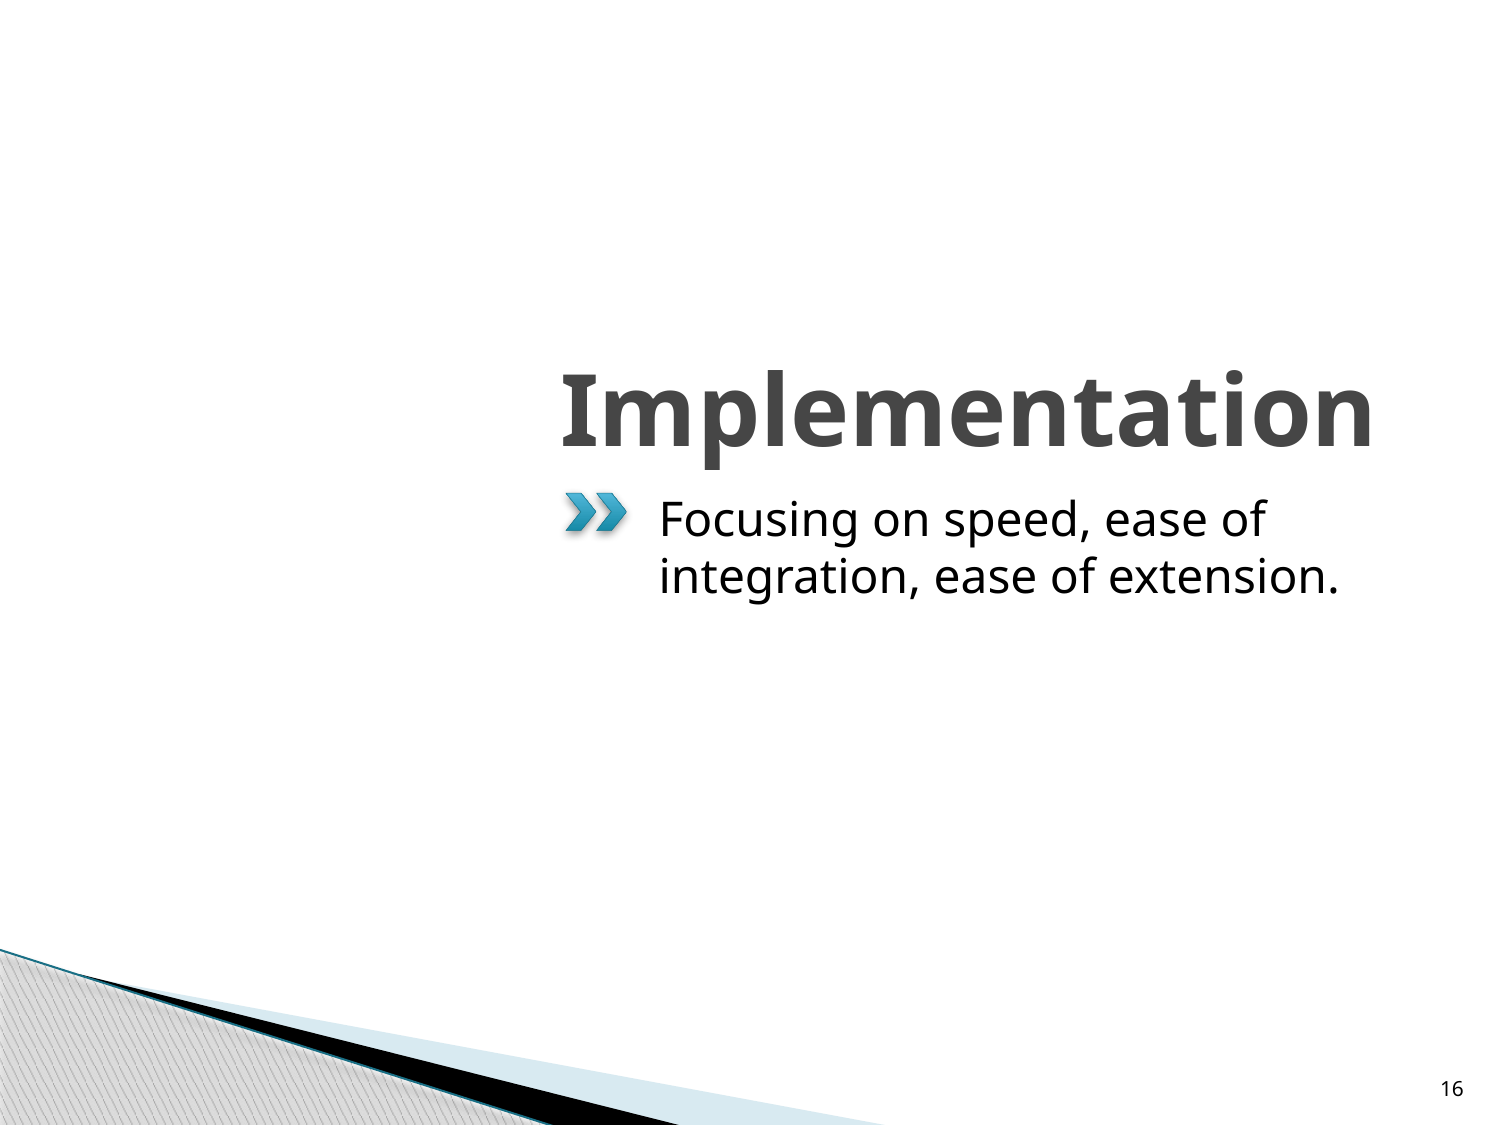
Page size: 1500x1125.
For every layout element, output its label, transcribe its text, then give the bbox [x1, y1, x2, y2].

title Implementation [118, 173, 1394, 474]
slide_number 16 [1418, 1051, 1479, 1112]
list Focusing on speed, ease of integration, ease of extension. [643, 480, 1394, 720]
